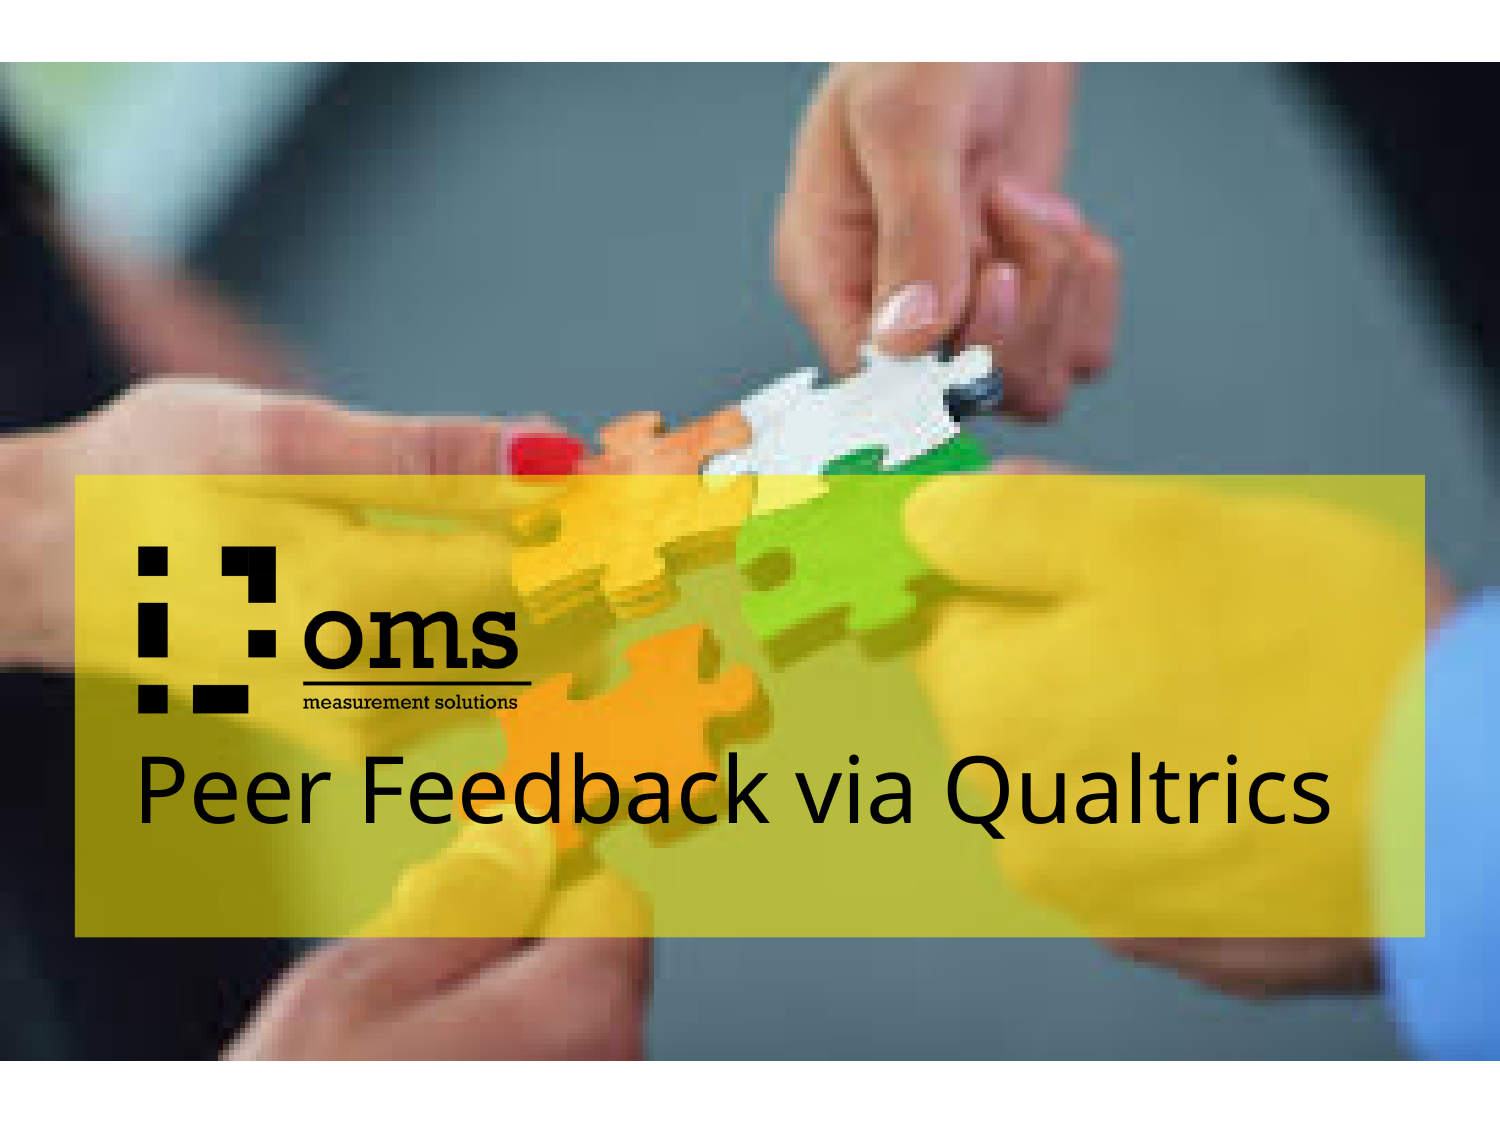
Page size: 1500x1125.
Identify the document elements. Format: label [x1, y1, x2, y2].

picture [0, 62, 1500, 1061]
